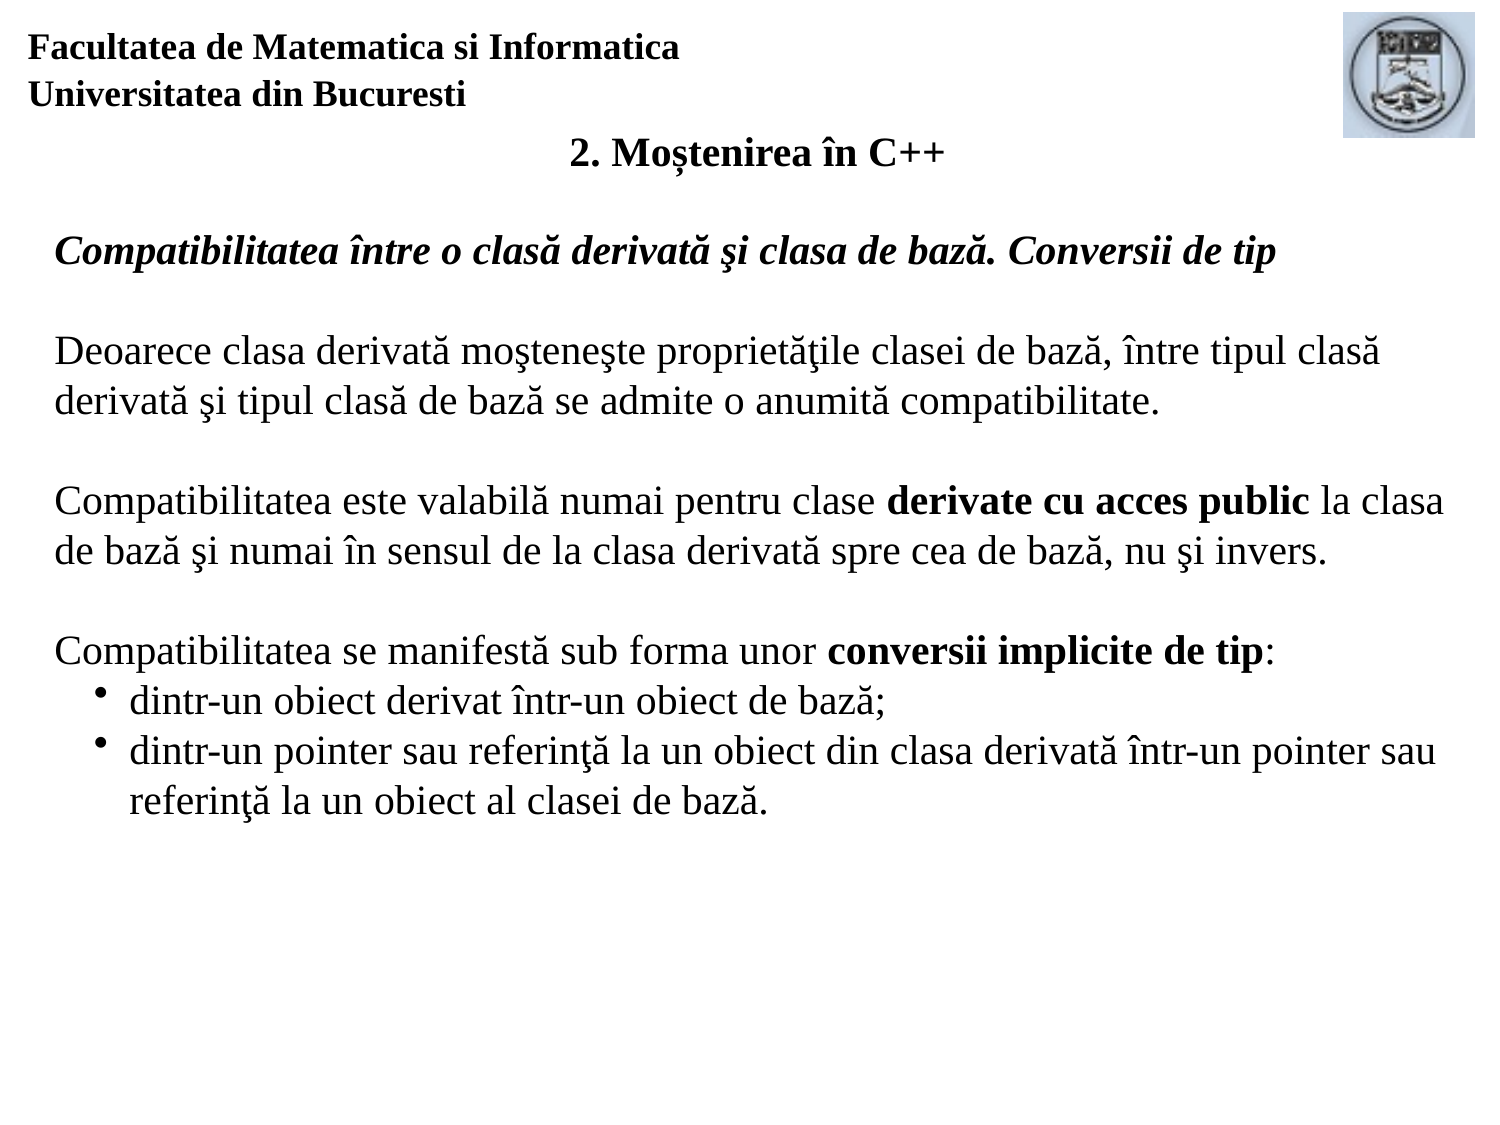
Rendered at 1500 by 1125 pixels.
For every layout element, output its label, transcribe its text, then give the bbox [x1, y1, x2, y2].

picture [1342, 12, 1475, 138]
text_box Facultatea de Matematica si Informatica Universitatea din Bucuresti [12, 12, 763, 111]
text_box Compatibilitatea între o clasă derivată şi clasa de bază. Conversii de tip Deoarece clasa derivată moşteneşte proprietăţile clasei de bază, între tipul clasă derivată şi tipul clasă de bază se admite o anumită compatibilitate. Compatibilitatea este valabilă numai pentru clase derivate cu acces public la clasa de bază şi numai în sensul de la clasa derivată spre cea de bază, nu şi invers. Compatibilitatea se manifestă sub forma unor conversii implicite de tip: dintr-un obiect derivat într-un obiect de bază; dintr-un pointer sau referinţă la un obiect din clasa derivată într-un pointer sau referinţă la un obiect al clasei de bază. [40, 209, 1460, 908]
text_box 2. Moștenirea în C++ [345, 123, 1171, 190]
